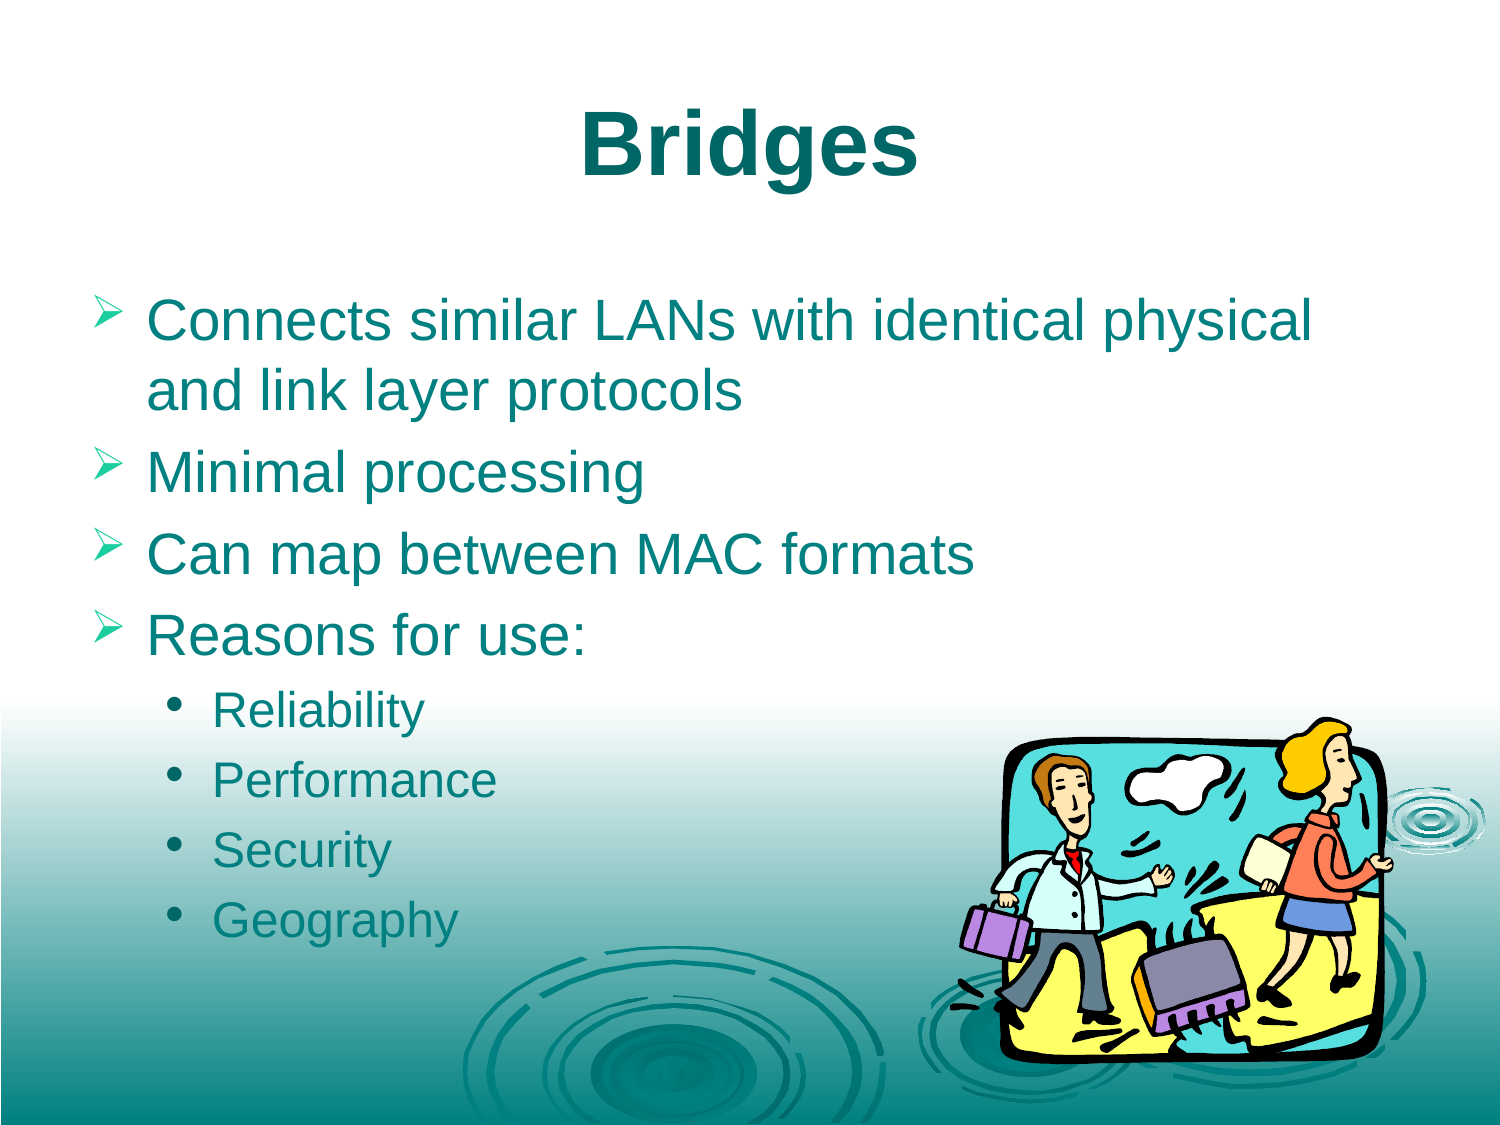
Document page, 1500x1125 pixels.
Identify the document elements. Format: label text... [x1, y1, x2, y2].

picture [949, 712, 1399, 1069]
title Bridges [74, 45, 1426, 233]
list Connects similar LANs with identical physical and link layer protocols Minimal processing Can map between MAC formats Reasons for use: Reliability Performance Security Geography [74, 274, 1426, 1006]
